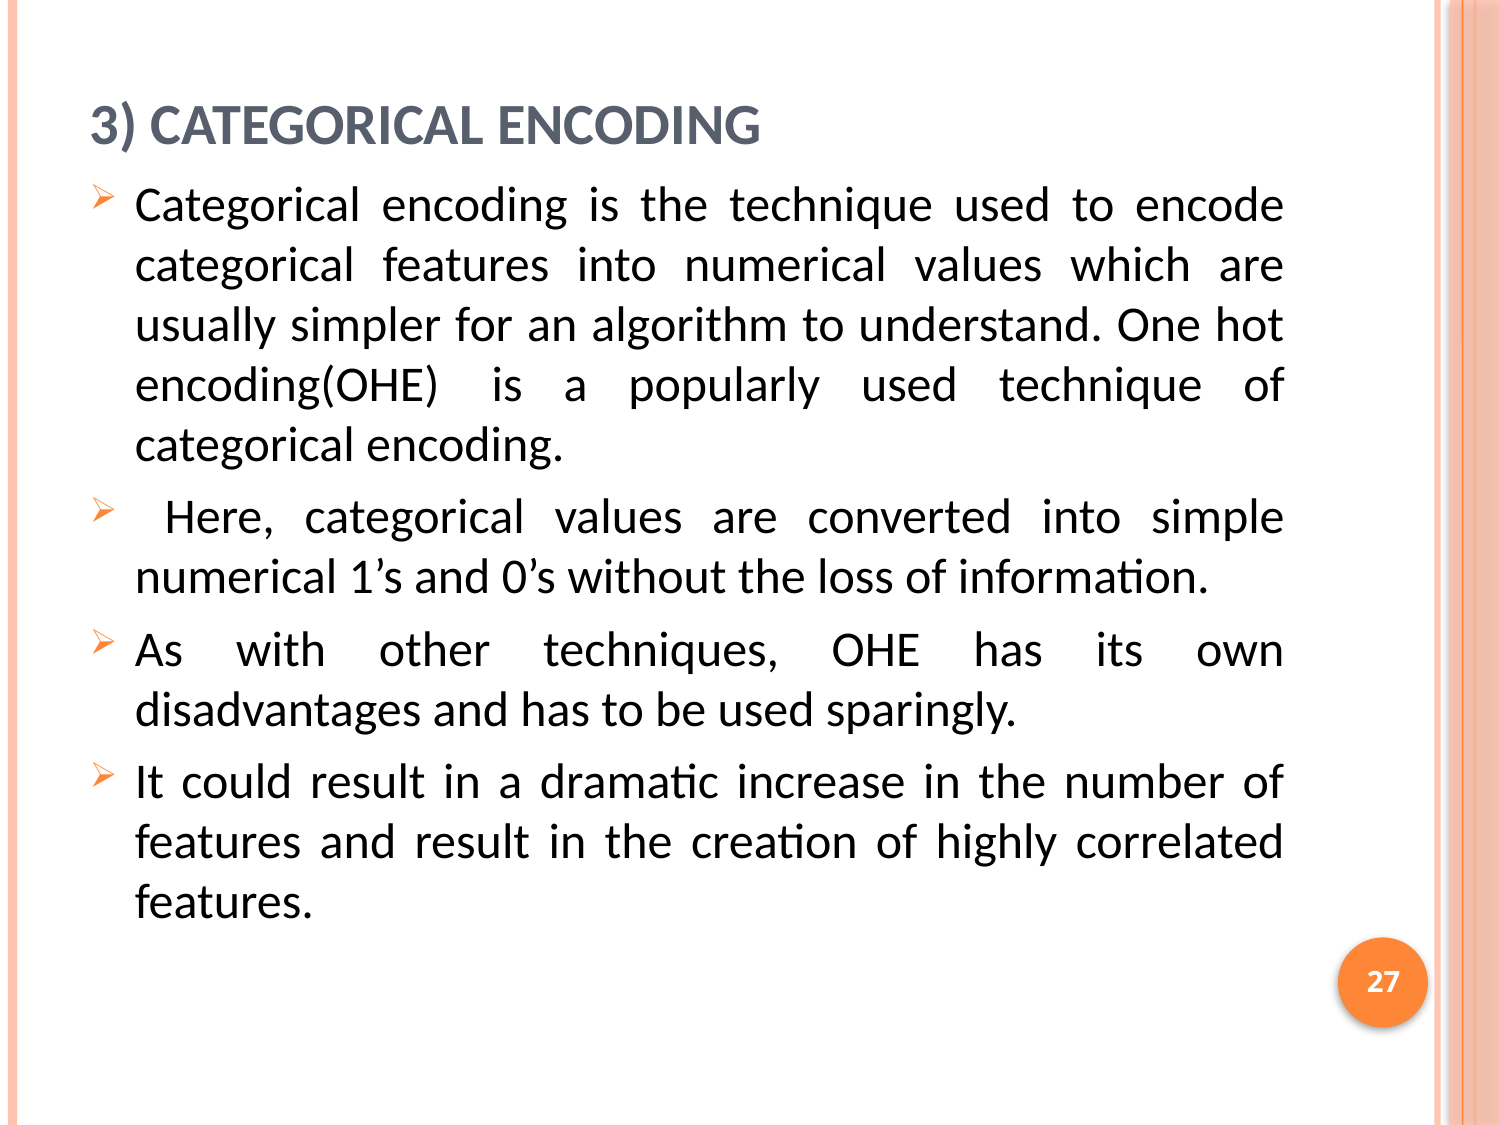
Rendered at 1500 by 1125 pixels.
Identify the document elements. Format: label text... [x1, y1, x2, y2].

slide_number 27 [1333, 940, 1434, 1027]
title 3) Categorical Encoding [75, 45, 1300, 164]
list Categorical encoding is the technique used to encode categorical features into numerical values which are usually simpler for an algorithm to understand. One hot encoding(OHE) is a popularly used technique of categorical encoding. Here, categorical values are converted into simple numerical 1’s and 0’s without the loss of information. As with other techniques, OHE has its own disadvantages and has to be used sparingly. It could result in a dramatic increase in the number of features and result in the creation of highly correlated features. [75, 164, 1300, 1062]
